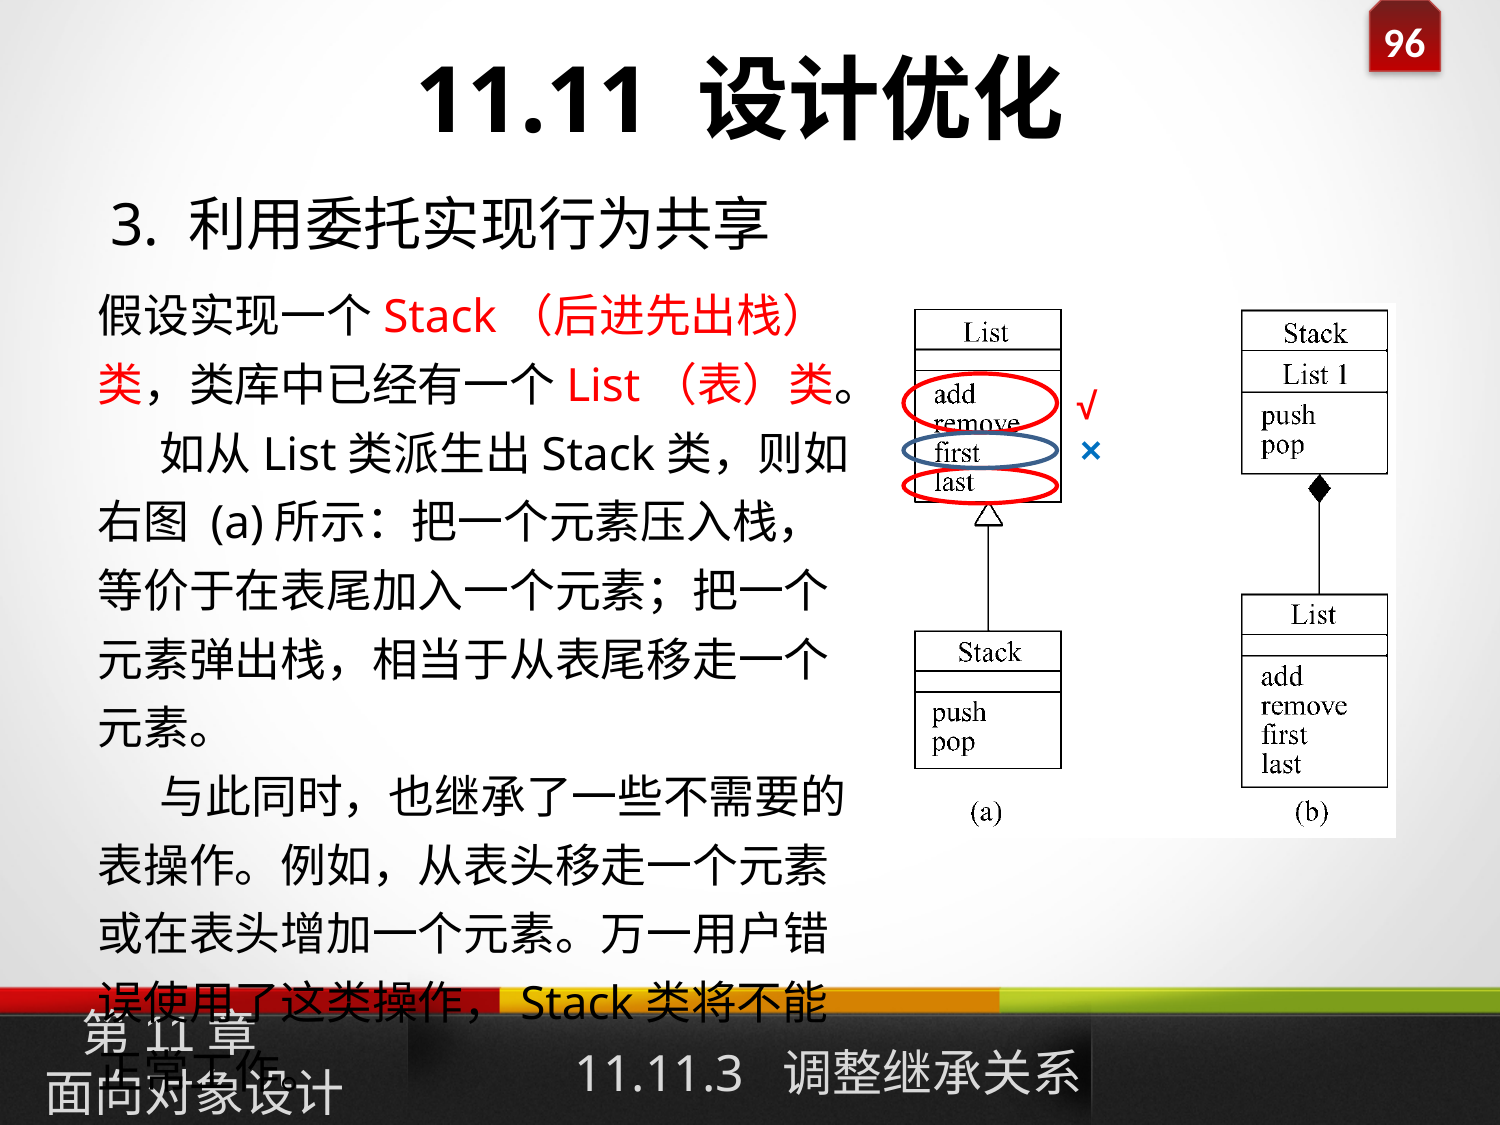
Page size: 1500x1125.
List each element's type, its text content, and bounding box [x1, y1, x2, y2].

text_box 3. 利用委托实现行为共享 [96, 191, 787, 265]
picture [63, 1103, 74, 1109]
picture [0, 0, 1500, 1125]
picture [69, 1076, 83, 1082]
title 11.11 设计优化 [64, 2, 1416, 191]
text_box 11.11.3 调整继承关系 [458, 1032, 1199, 1111]
picture [63, 1094, 74, 1100]
picture [53, 1086, 60, 1109]
picture [63, 1086, 74, 1091]
text_box 假设实现一个Stack（后进先出栈）类，类库中已经有一个List（表）类。 如从List类派生出Stack类，则如右图 (a)所示：把一个元素压入栈，等价于在表尾加入一个元素；把一个元素弹出栈，相当于从表尾移走一个元素。 与此同时，也继承了一些不需要的表操作。例如，从表头移走一个元素或在表头增加一个元素。万一用户错误使用了这类操作，Stack类将不能正常工作。 [83, 265, 880, 1105]
picture [78, 1086, 85, 1109]
